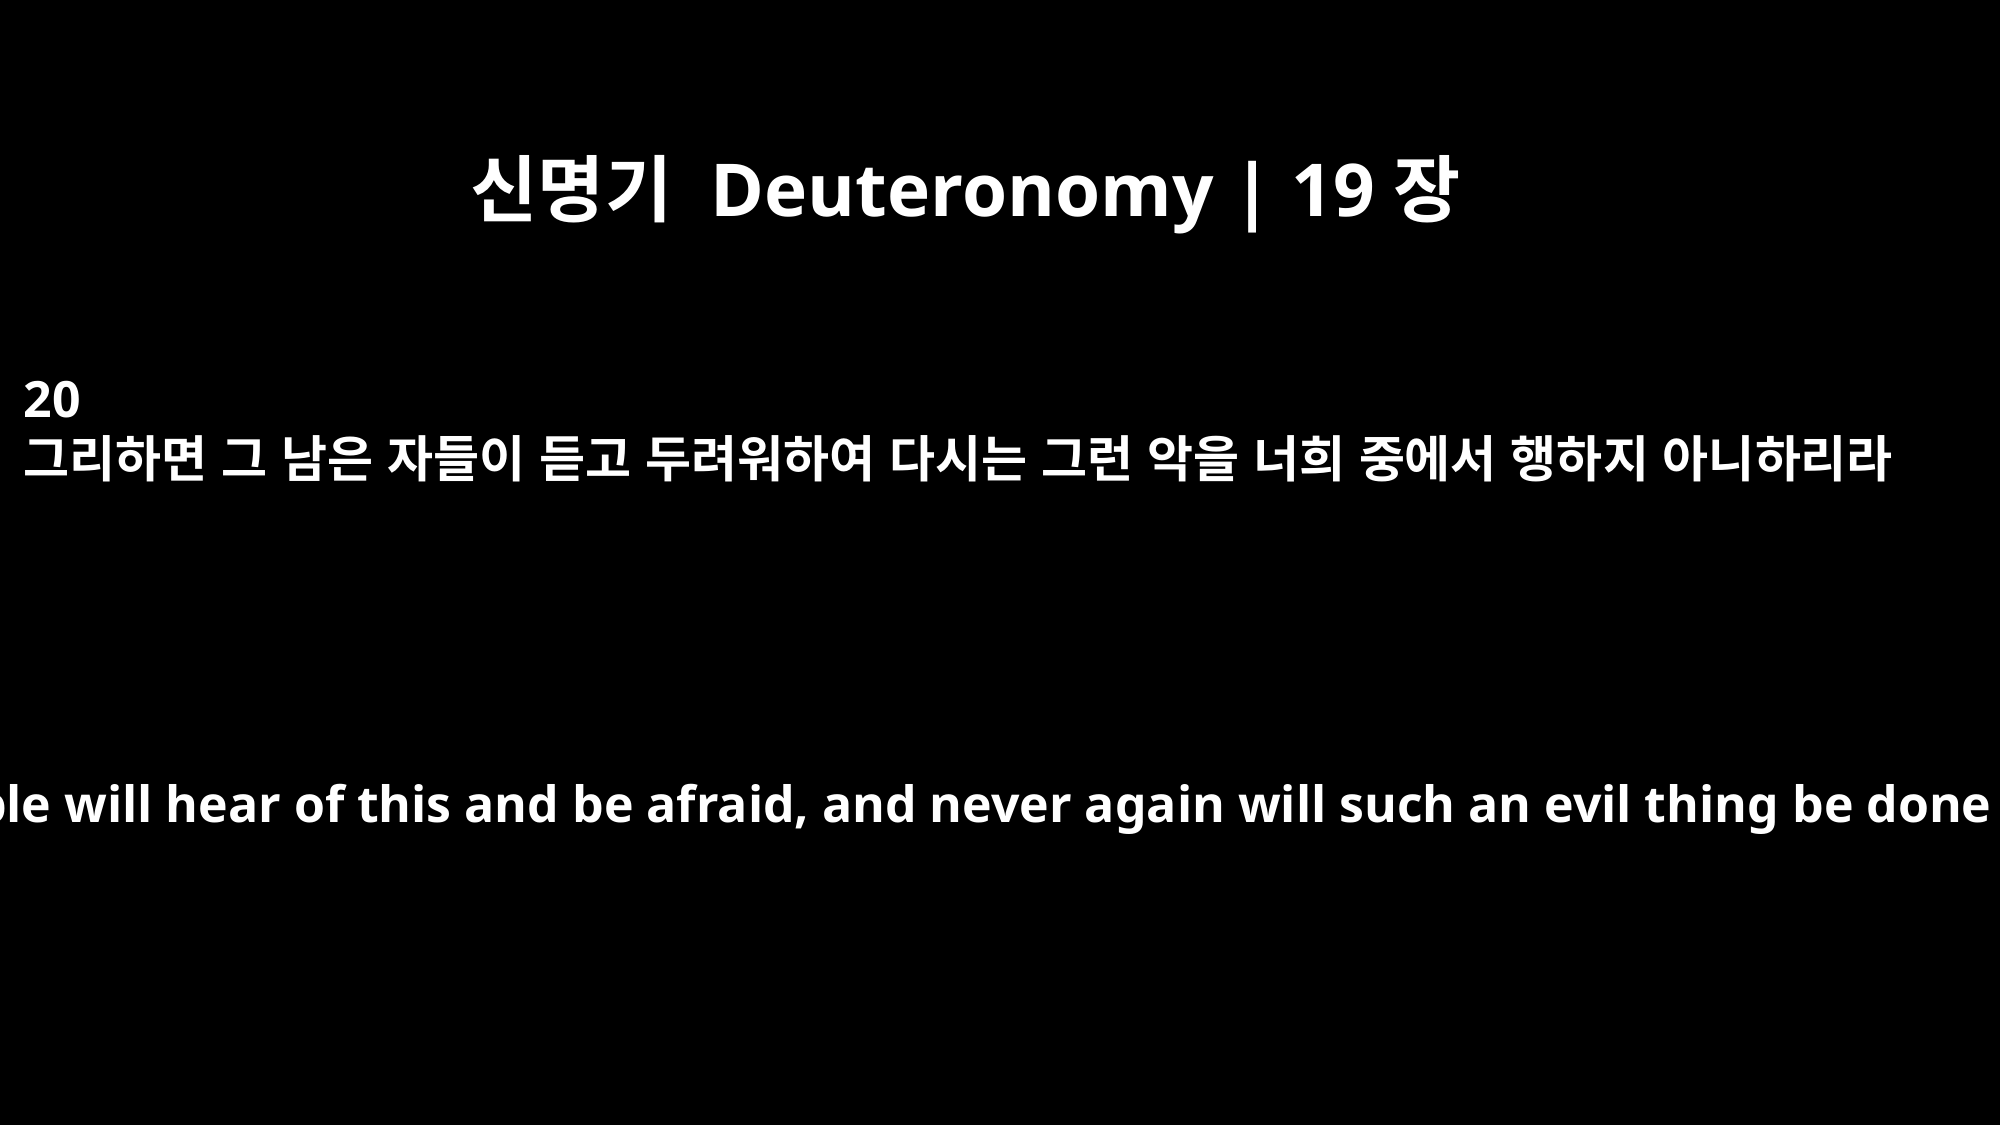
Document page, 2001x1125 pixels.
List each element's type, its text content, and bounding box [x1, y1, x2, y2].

text_box The rest of the people will hear of this and be afraid, and never again will such an evil thing be done among you. [0, 764, 2000, 840]
text_box 20 그리하면 그 남은 자들이 듣고 두려워하여 다시는 그런 악을 너희 중에서 행하지 아니하리라 [8, 359, 1909, 495]
text_box 신명기 Deuteronomy | 19장 [456, 136, 1476, 239]
